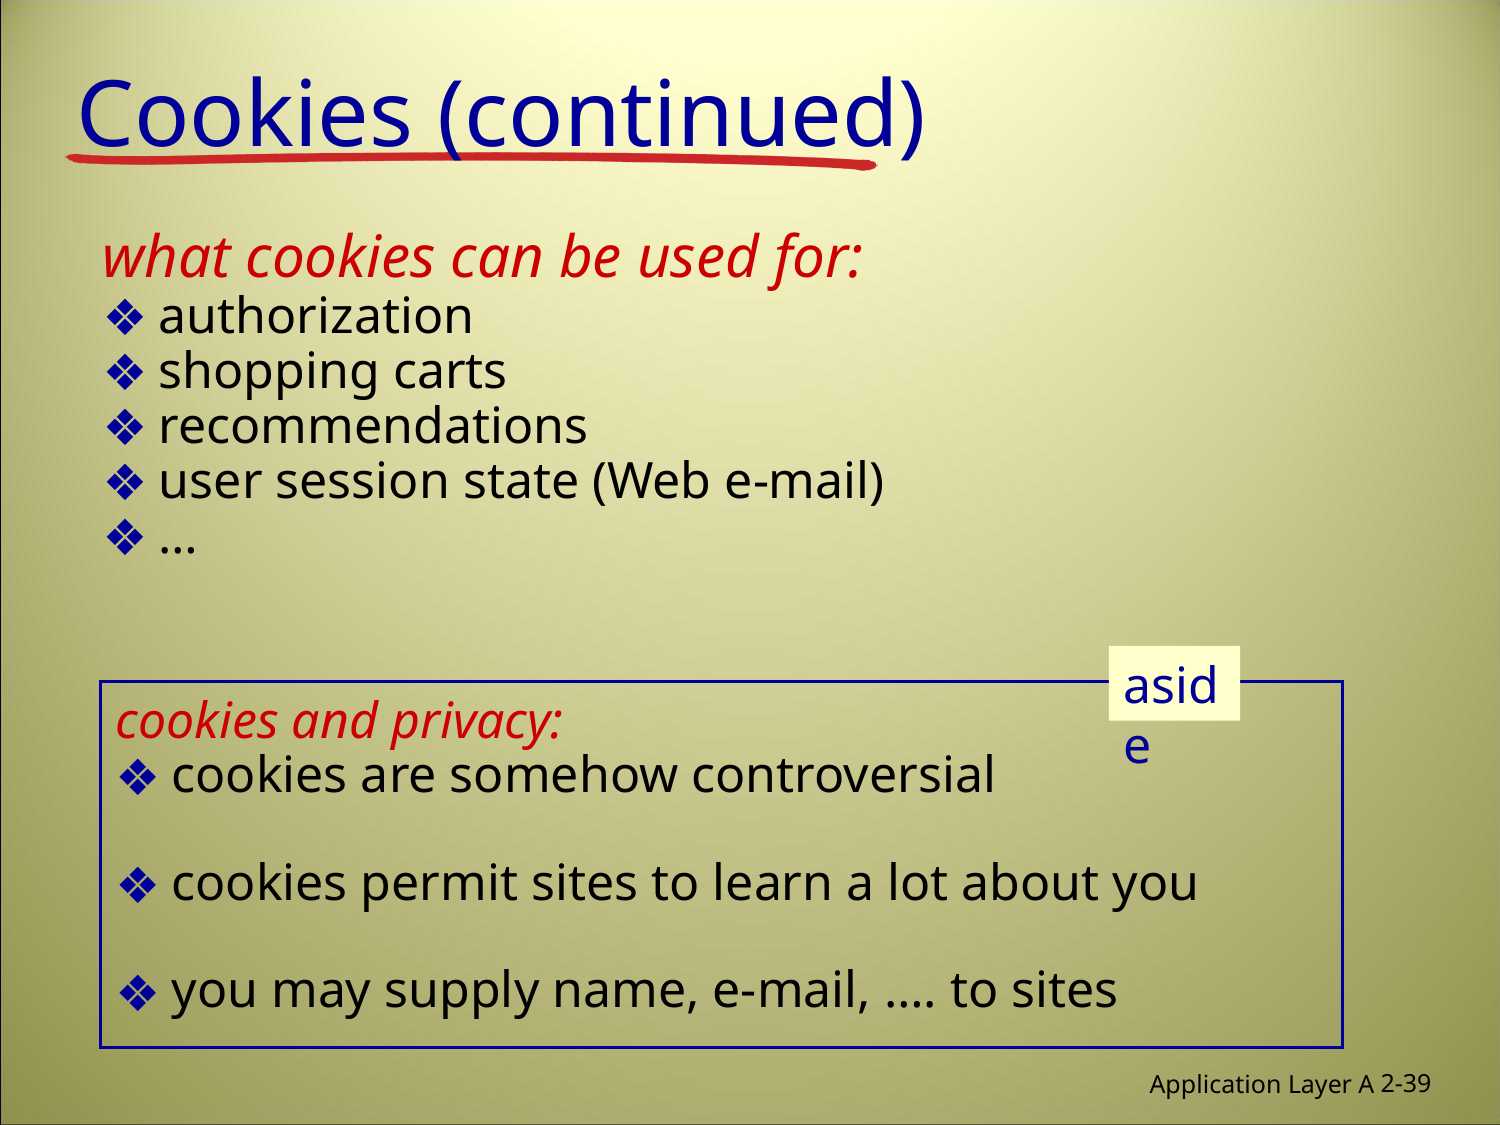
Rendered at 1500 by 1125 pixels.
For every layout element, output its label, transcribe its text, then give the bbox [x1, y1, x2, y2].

text_box 2-‹#› [1365, 1060, 1477, 1106]
title Cookies (continued) [61, 34, 1337, 186]
list what cookies can be used for: authorization shopping carts recommendations user session state (Web e-mail) … [87, 227, 1043, 662]
text_box Application Layer A [914, 1060, 1390, 1108]
text_box aside [1108, 645, 1241, 721]
text_box cookies and privacy: cookies are somehow controversial cookies permit sites to learn a lot about you you may supply name, e-mail, …. to sites [100, 681, 1343, 1048]
picture [0, 0, 1500, 1125]
